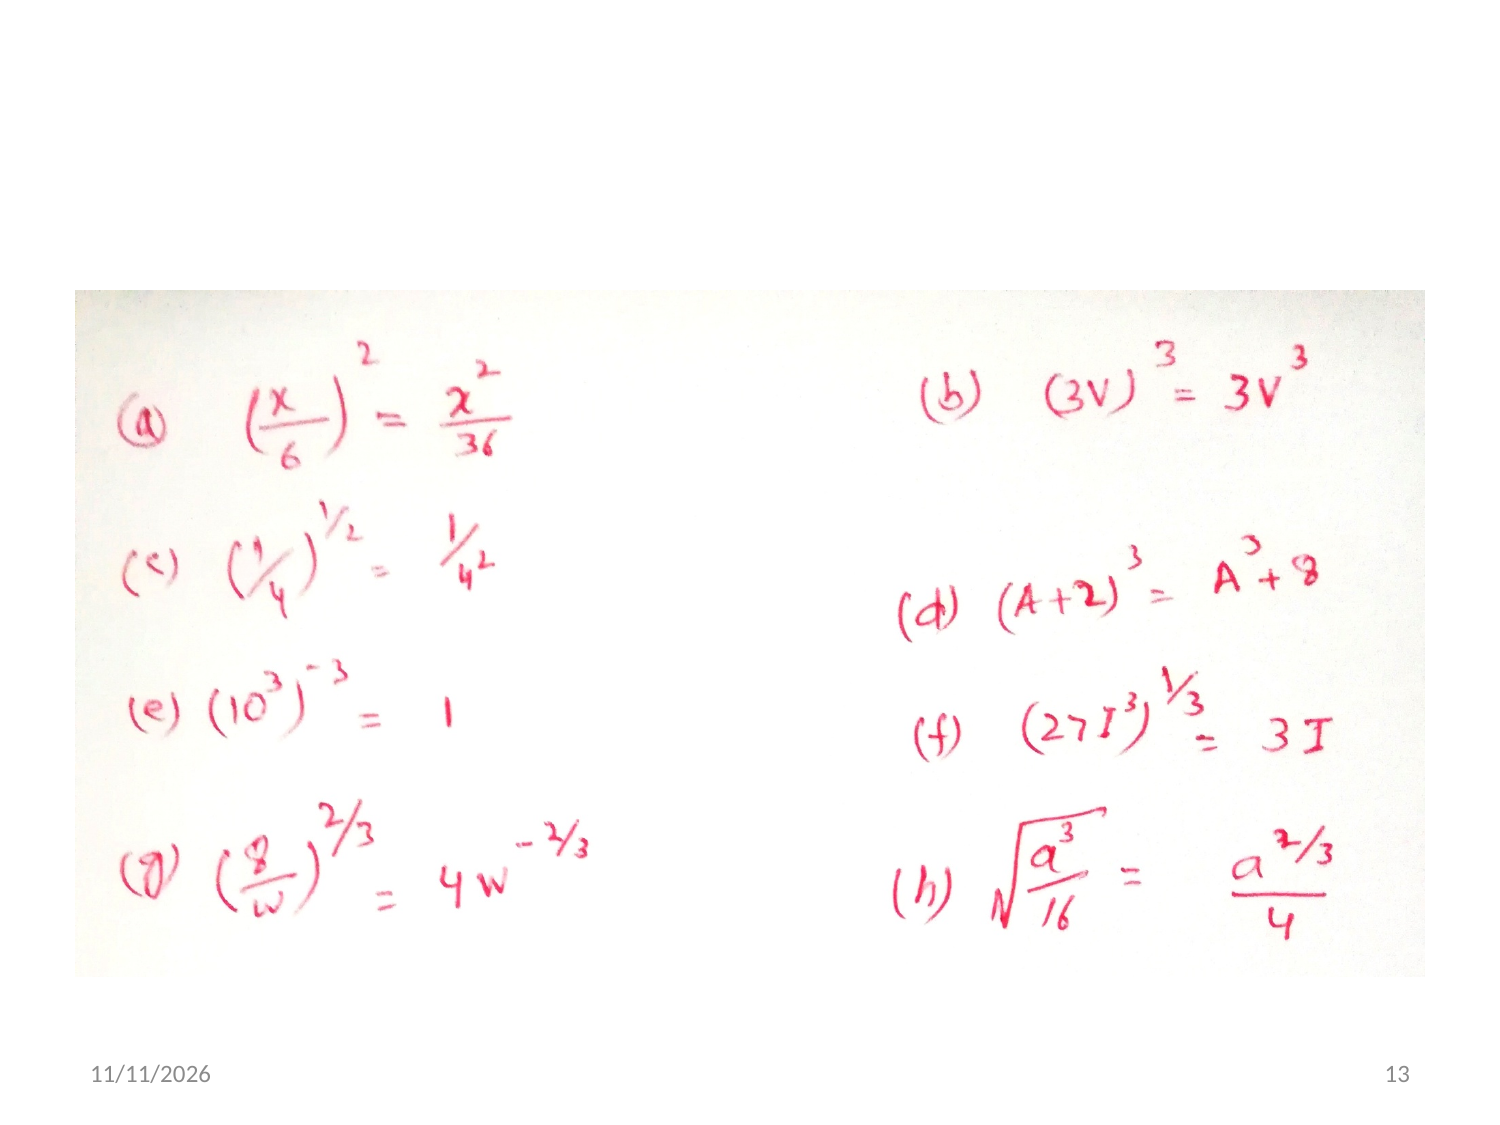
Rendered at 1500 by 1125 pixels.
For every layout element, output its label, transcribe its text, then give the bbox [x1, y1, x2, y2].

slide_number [75, 1042, 425, 1103]
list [74, 290, 1426, 977]
slide_number 13 [1074, 1042, 1425, 1103]
